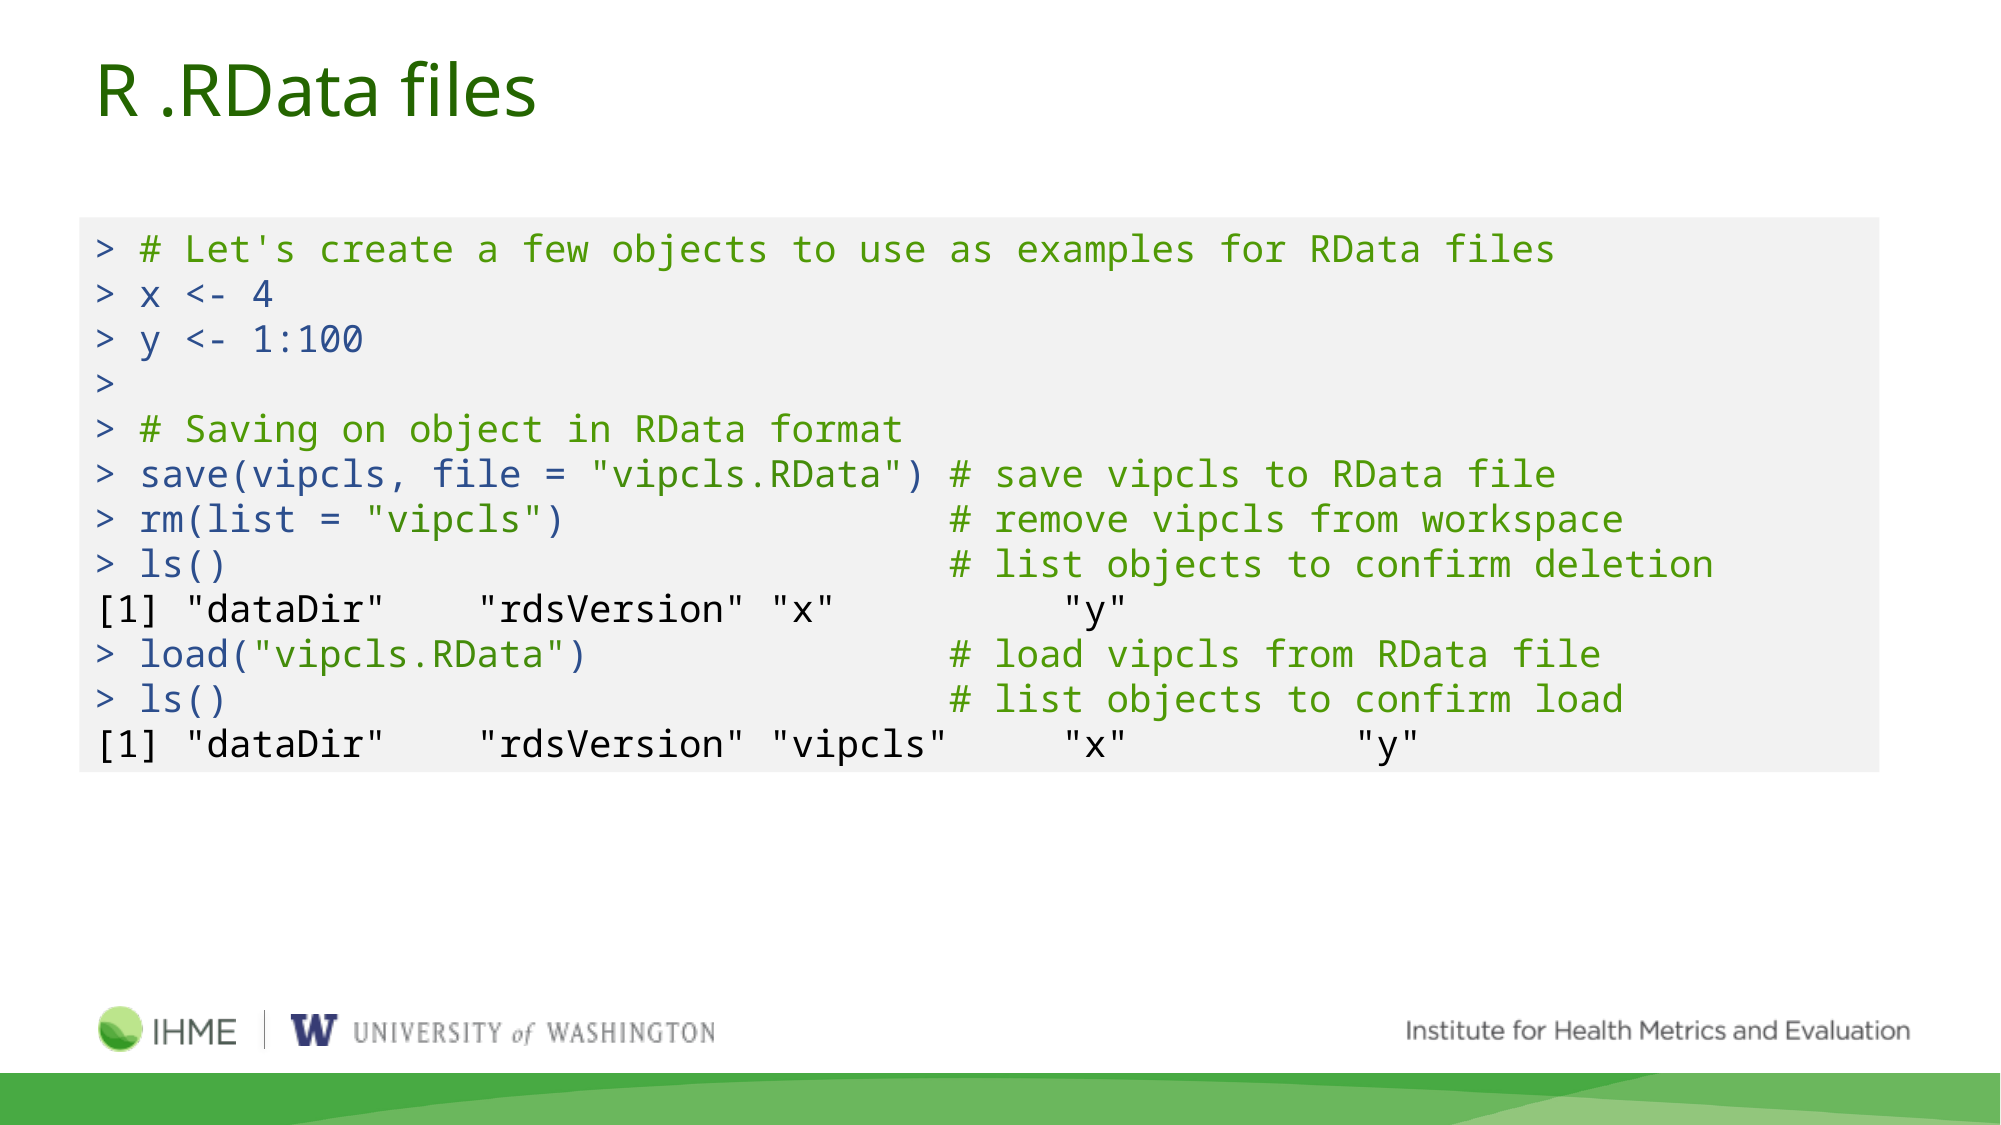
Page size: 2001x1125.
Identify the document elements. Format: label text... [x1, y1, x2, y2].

title R .RData files [79, 37, 1872, 140]
text_box > # Let's create a few objects to use as examples for RData files > x <- 4 > y <- 1:100 > > # Saving on object in RData format > save(vipcls, file = "vipcls.RData") # save vipcls to RData file > rm(list = "vipcls") # remove vipcls from workspace > ls() # list objects to confirm deletion [1] "dataDir" "rdsVersion" "x" "y" > load("vipcls.RData") # load vipcls from RData file > ls() # list objects to confirm load [1] "dataDir" "rdsVersion" "vipcls" "x" "y" [79, 217, 1880, 773]
picture [1399, 1013, 1916, 1046]
picture [0, 1073, 2001, 1125]
picture [98, 1006, 236, 1052]
